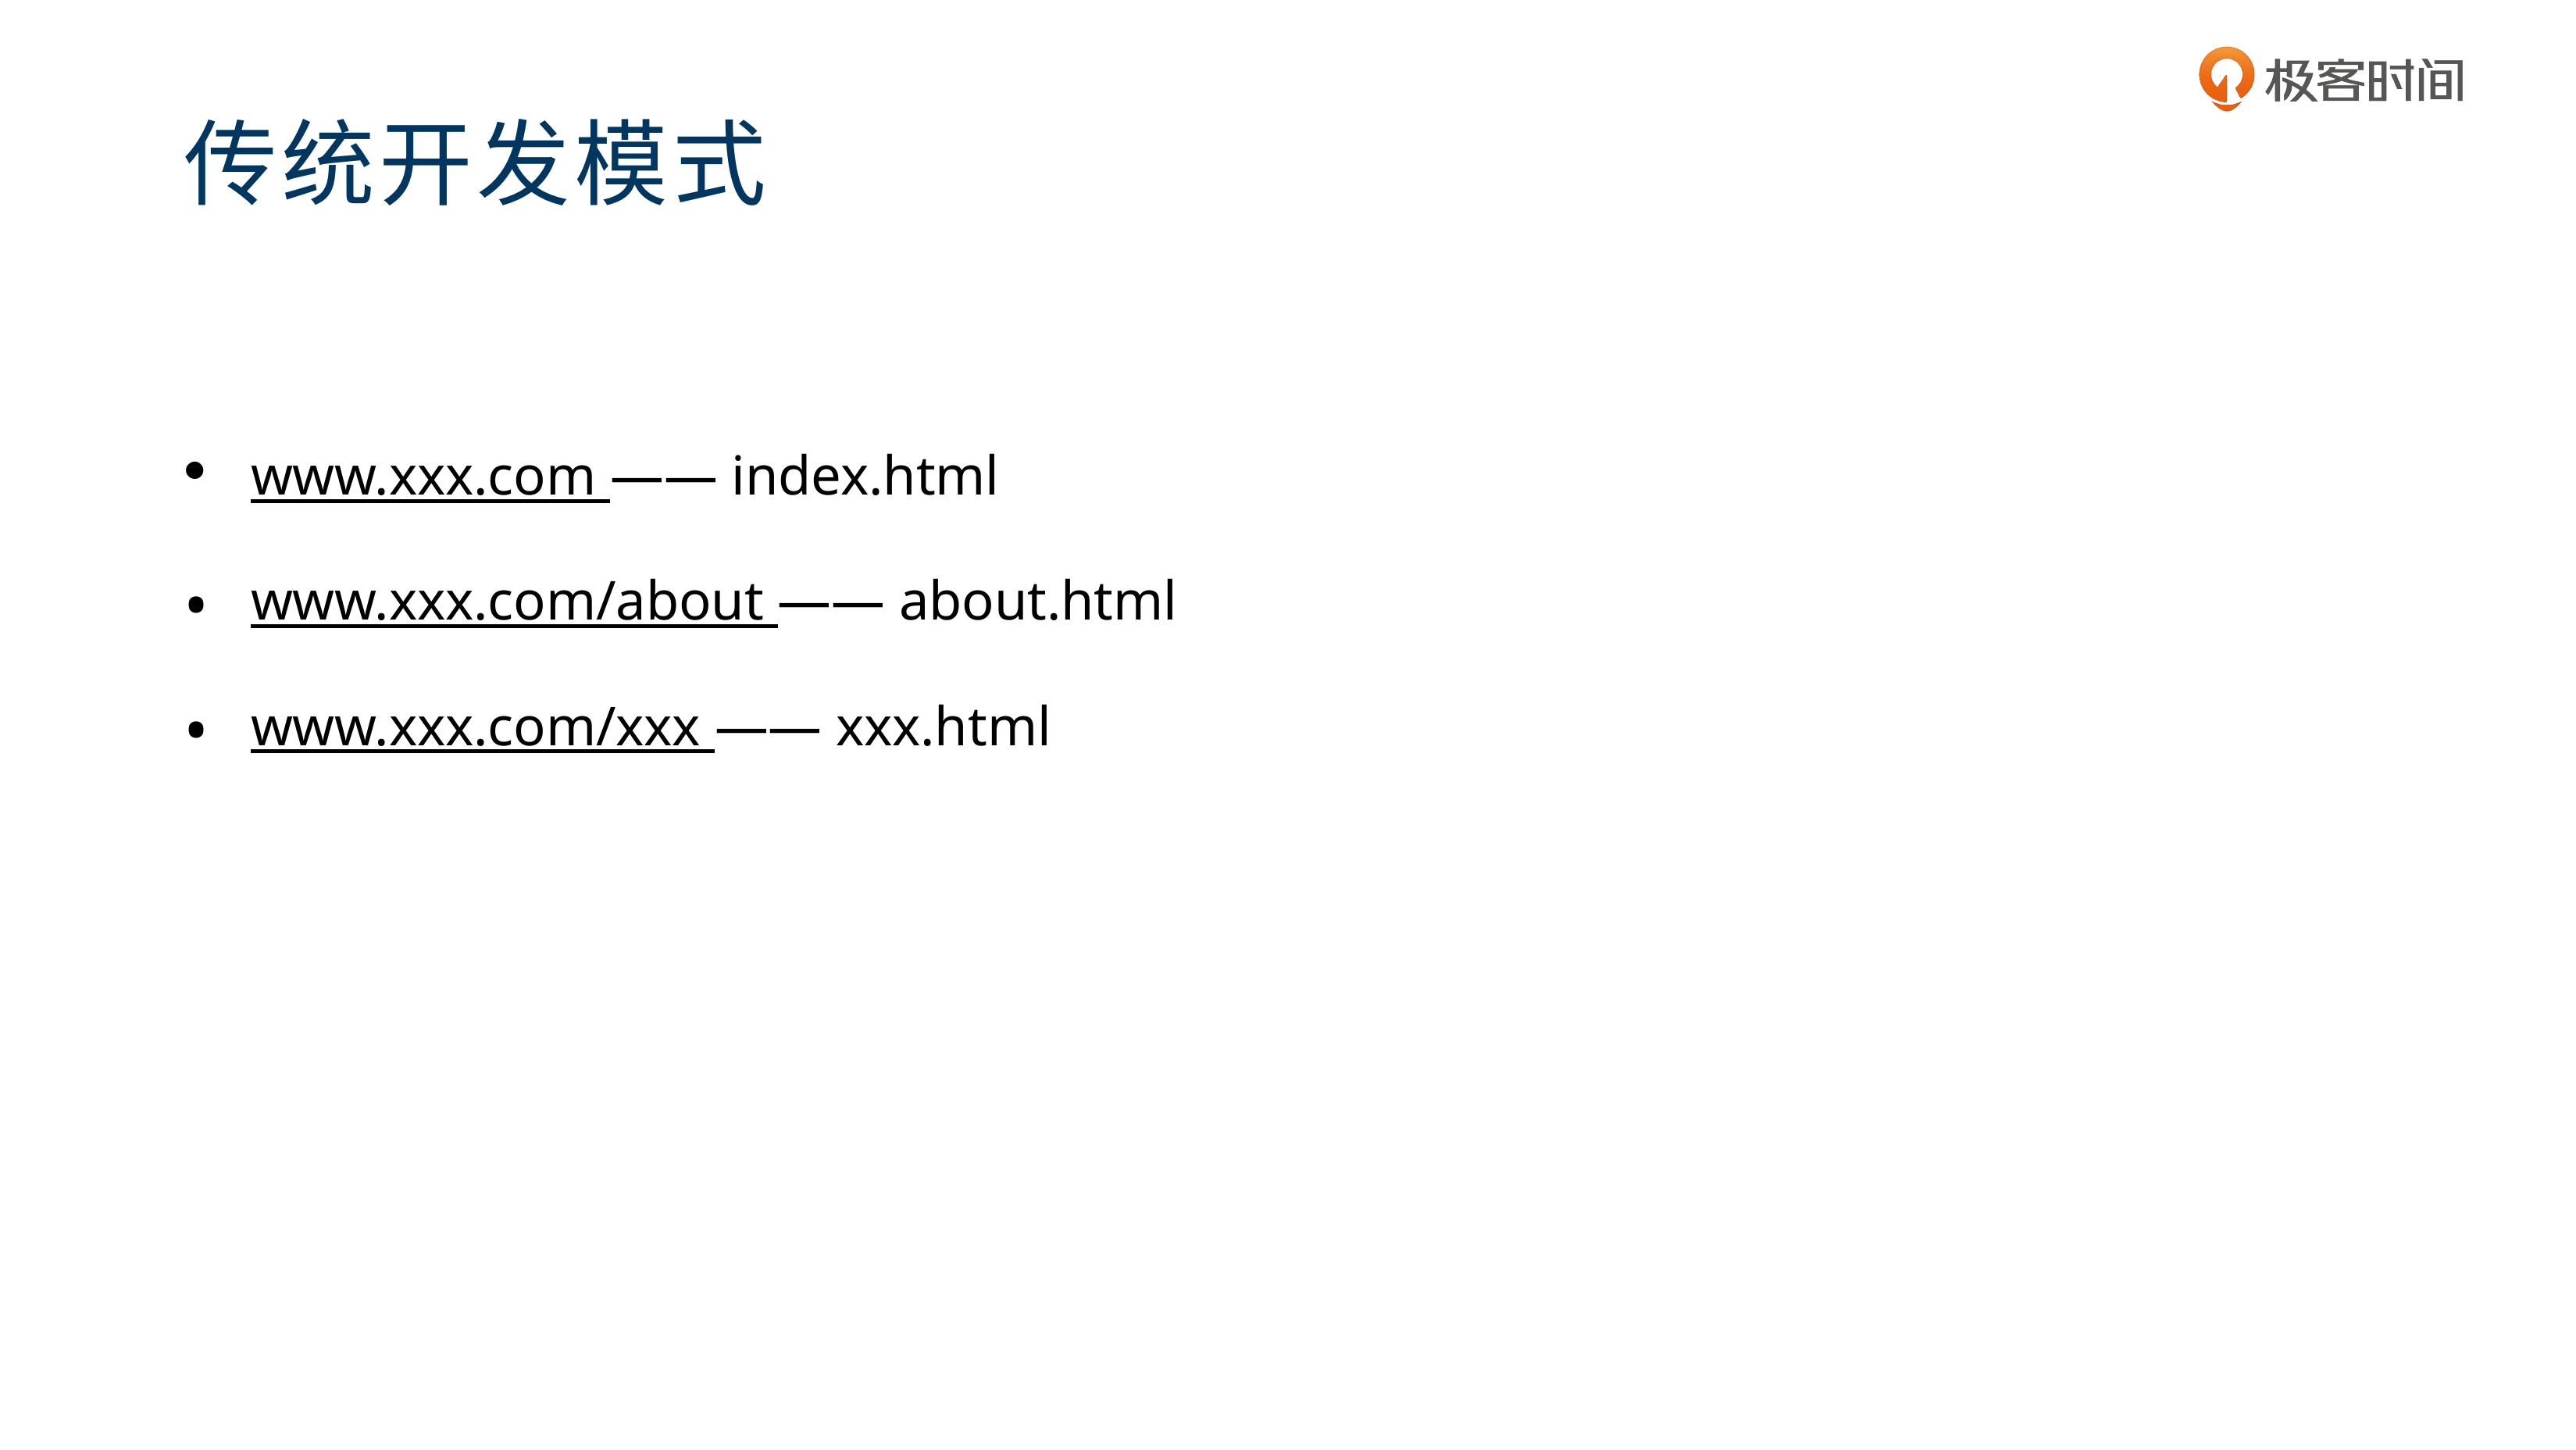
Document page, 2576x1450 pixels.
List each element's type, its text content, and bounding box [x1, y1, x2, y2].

picture [2199, 46, 2463, 112]
text_box www.xxx.com —— index.html www.xxx.com/about —— about.html www.xxx.com/xxx —— xxx.html [182, 440, 1202, 766]
title 传统开发模式 [182, 102, 769, 347]
